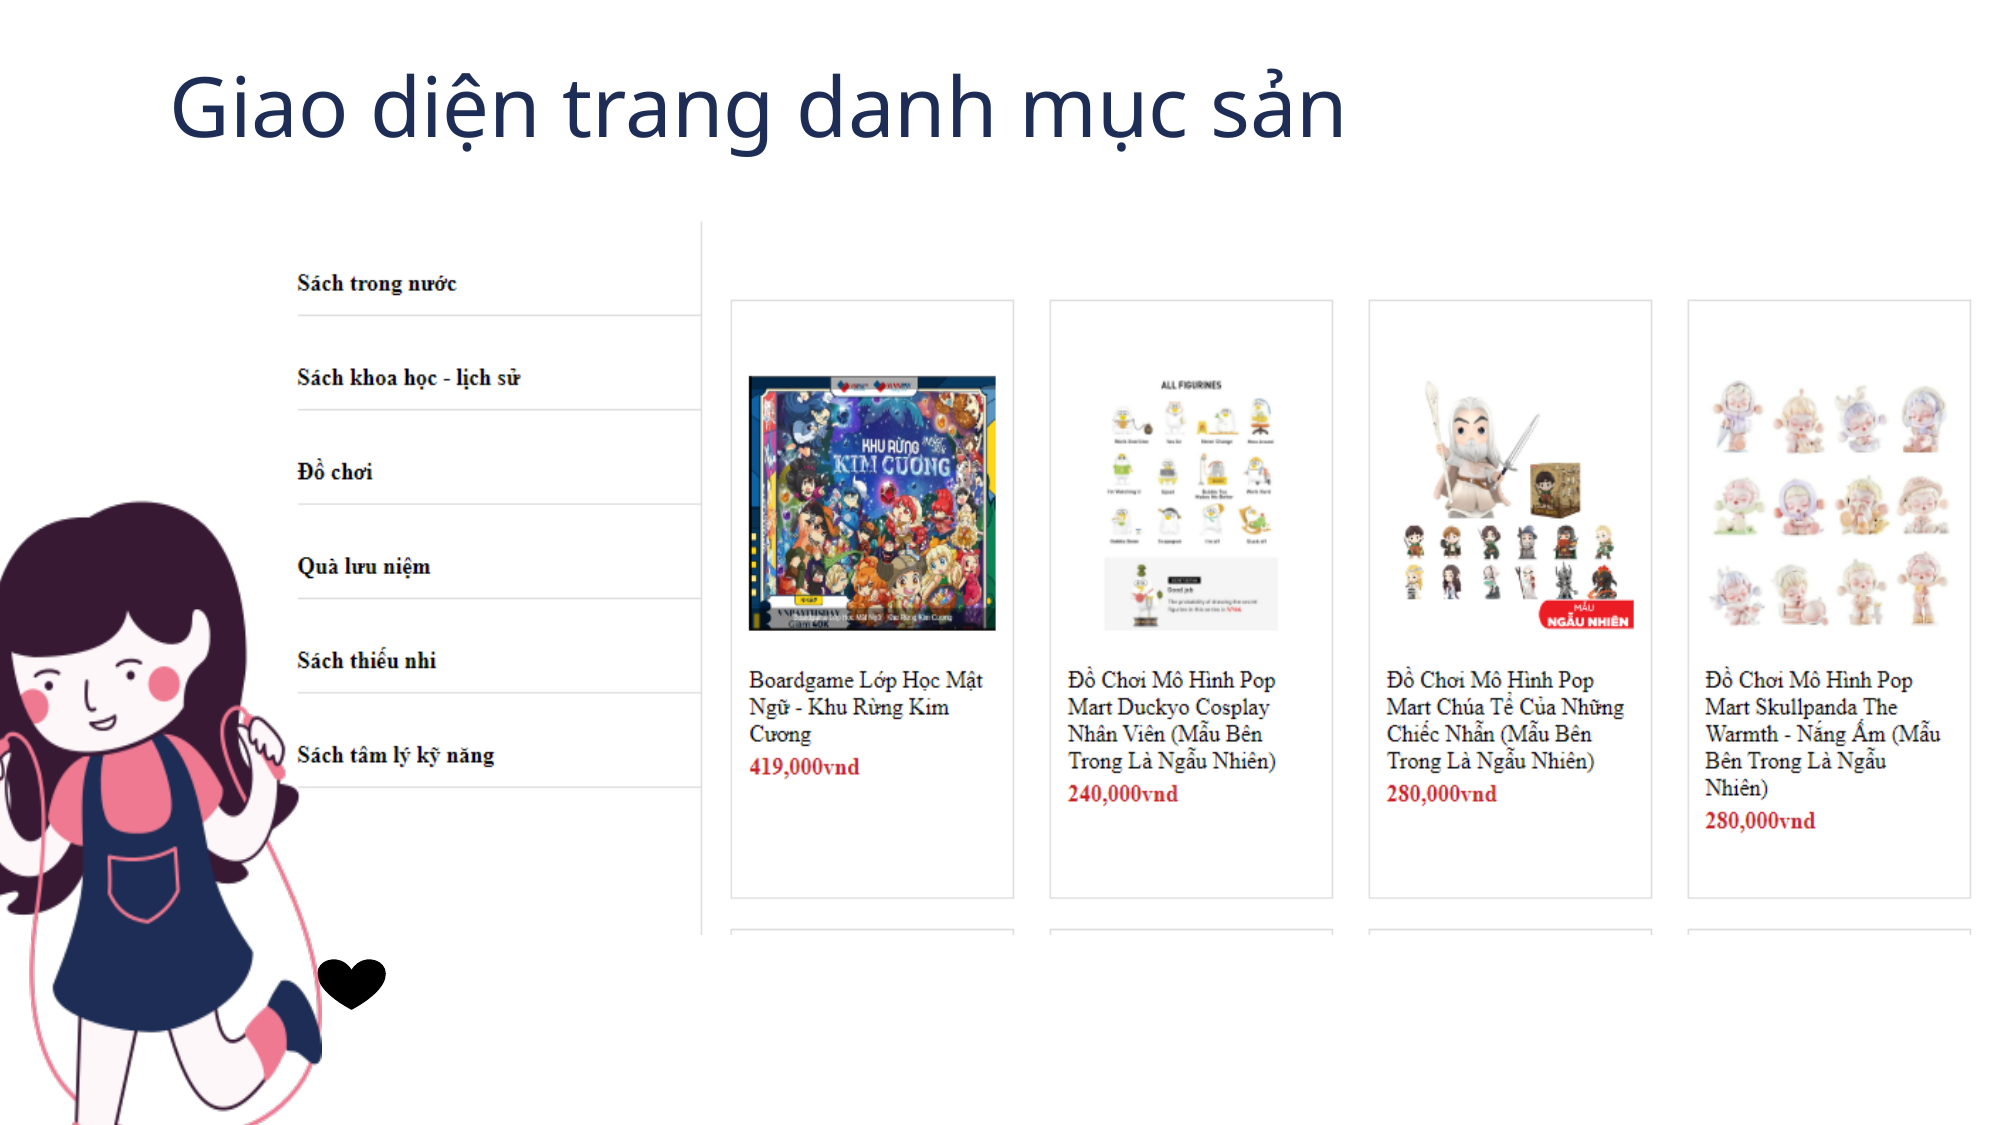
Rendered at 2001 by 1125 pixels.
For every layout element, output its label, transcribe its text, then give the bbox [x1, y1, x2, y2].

picture [199, 204, 2000, 935]
text_box [0, 494, 322, 1125]
text_box Giao diện trang danh mục sản phẩm [81, 14, 1437, 295]
text_box [322, 959, 386, 1010]
